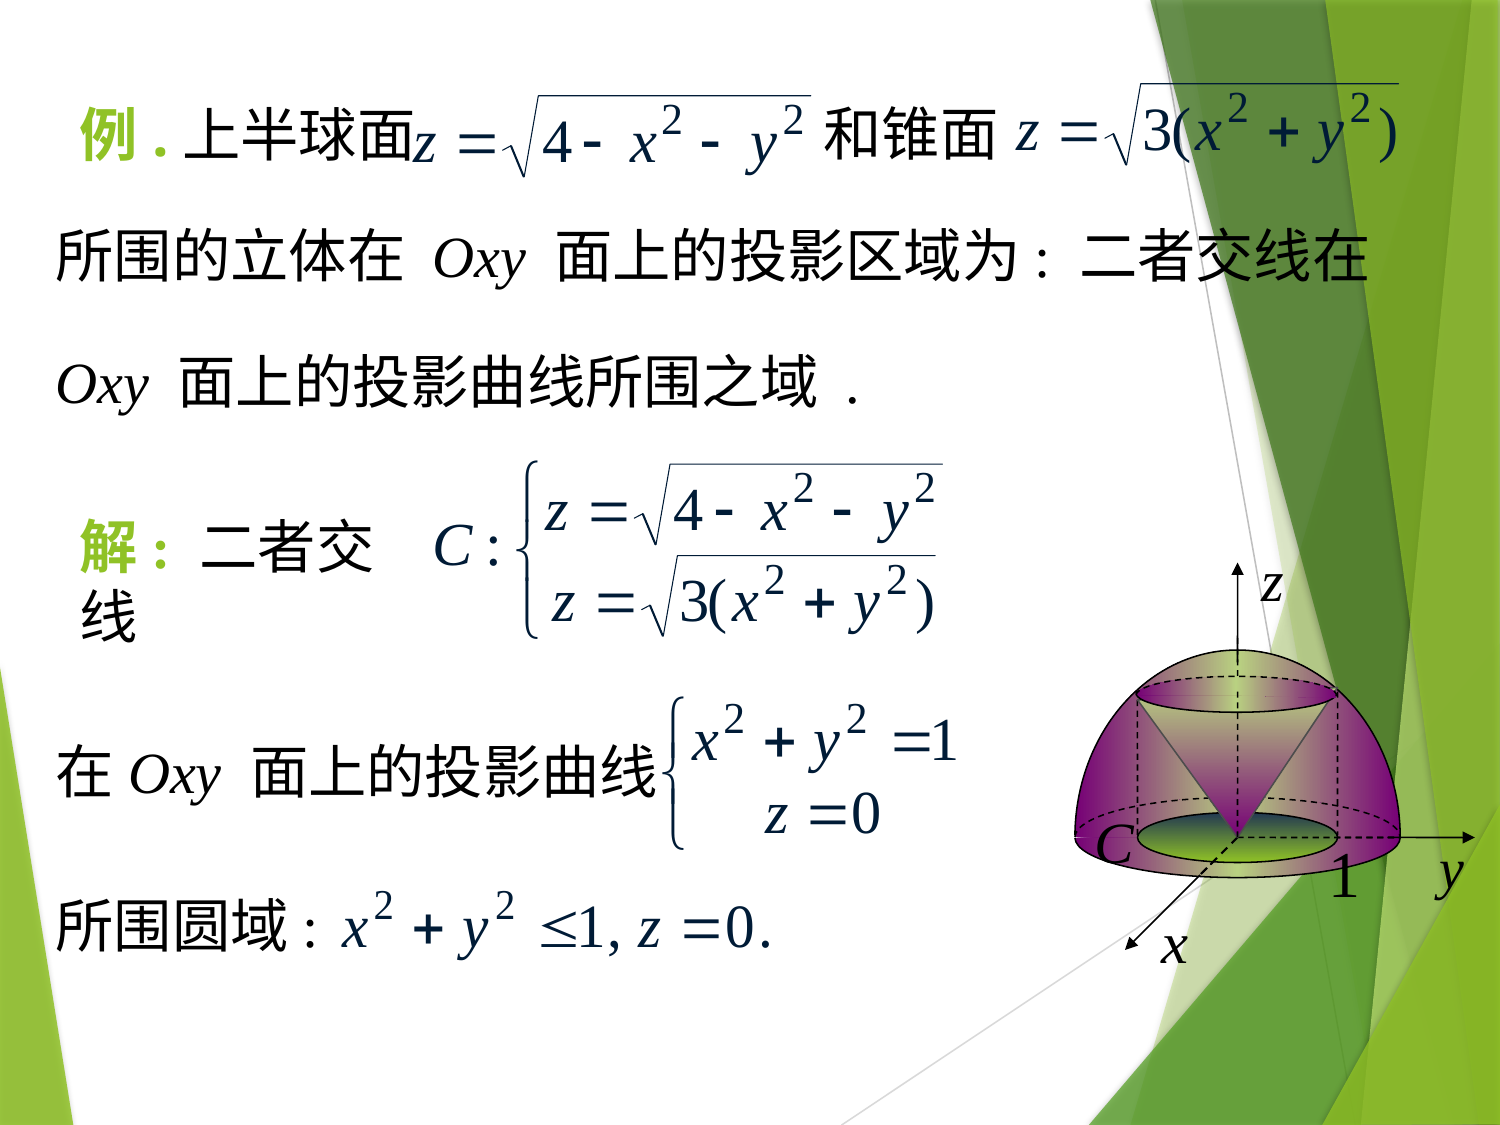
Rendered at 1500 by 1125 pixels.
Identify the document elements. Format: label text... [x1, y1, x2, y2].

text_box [1135, 675, 1339, 838]
text_box 所围圆域: [41, 881, 335, 967]
text_box 所围的立体在 Oxy 面上的投影区域为: 二者交线在 [41, 219, 1425, 298]
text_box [1341, 686, 1401, 876]
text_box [430, 455, 946, 643]
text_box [406, 89, 817, 183]
text_box 解: 二者交线 [64, 503, 436, 658]
title 例.上半球面 [64, 90, 407, 191]
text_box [1009, 77, 1402, 171]
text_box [335, 880, 772, 966]
text_box 和锥面 [817, 90, 1005, 175]
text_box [1324, 836, 1367, 905]
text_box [1074, 561, 1476, 976]
text_box Oxy 面上的投影曲线所围之域 . [40, 338, 875, 423]
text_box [654, 691, 956, 856]
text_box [1136, 844, 1339, 876]
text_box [1086, 809, 1132, 876]
text_box 在Oxy 面上的投影曲线 [41, 727, 650, 813]
